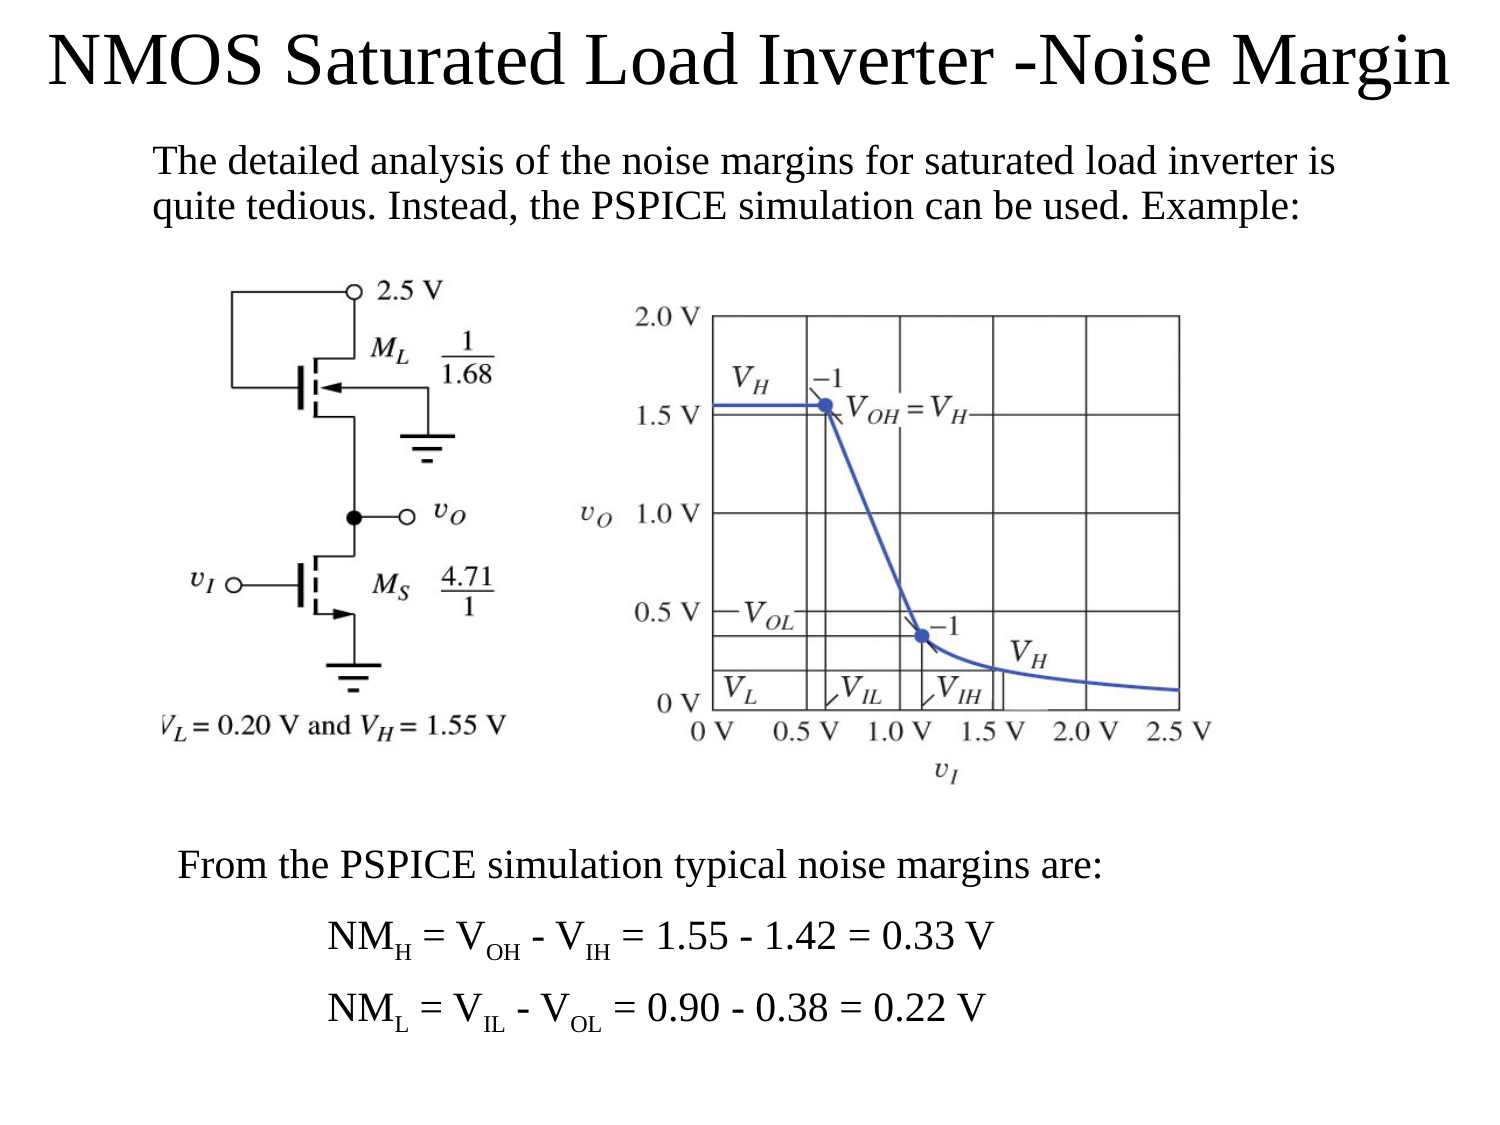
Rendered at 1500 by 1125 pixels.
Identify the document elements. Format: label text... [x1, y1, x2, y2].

text_box From the PSPICE simulation typical noise margins are: NMH = VOH - VIH = 1.55 - 1.42 = 0.33 V NML = VIL - VOL = 0.90 - 0.38 = 0.22 V [162, 835, 1350, 1040]
text_box The detailed analysis of the noise margins for saturated load inverter is quite tedious. Instead, the PSPICE simulation can be used. Example: [137, 131, 1388, 237]
picture [162, 275, 1213, 791]
title NMOS Saturated Load Inverter -Noise Margin [0, 0, 1500, 126]
